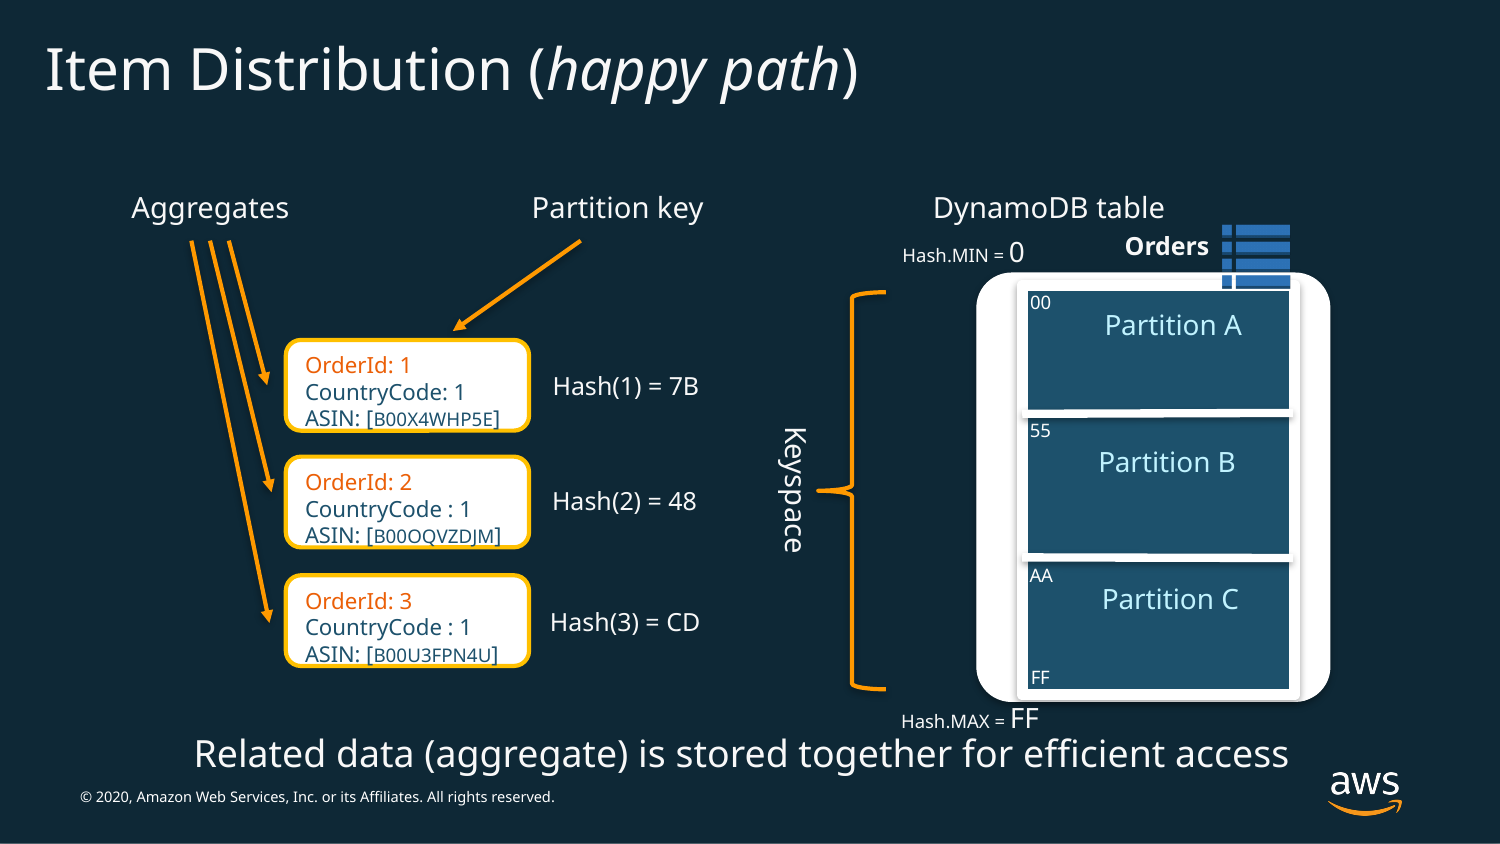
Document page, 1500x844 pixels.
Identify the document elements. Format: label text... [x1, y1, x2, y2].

text_box Hash(3) = CD [535, 598, 716, 644]
picture [1213, 214, 1298, 299]
text_box OrderId: 1 CountryCode: 1 ASIN: [B00X4WHP5E] [283, 337, 532, 433]
title Item Distribution (happy path) [30, 24, 1387, 101]
text_box OrderId: 2 CountryCode : 1 ASIN: [B00OQVZDJM] [283, 454, 532, 550]
text_box [822, 290, 886, 692]
text_box Hash.MAX = FF [886, 693, 1054, 723]
text_box Hash(2) = 48 [537, 477, 713, 523]
picture [1328, 772, 1402, 816]
text_box Partition key [516, 181, 719, 232]
text_box Orders [1101, 223, 1208, 268]
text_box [191, 240, 270, 624]
text_box Related data (aggregate) is stored together for efficient access [178, 723, 1305, 783]
text_box Aggregates [116, 181, 305, 232]
text_box [1302, 272, 1331, 702]
text_box Hash(1) = 7B [537, 362, 715, 408]
text_box DynamoDB table [918, 181, 1181, 232]
text_box OrderId: 3 CountryCode : 1 ASIN: [B00U3FPN4U] [283, 573, 532, 669]
text_box Keyspace [772, 411, 822, 569]
text_box [976, 272, 1208, 693]
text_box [1014, 283, 1295, 697]
text_box Hash.MIN = 0 [887, 227, 1040, 276]
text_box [452, 240, 581, 332]
